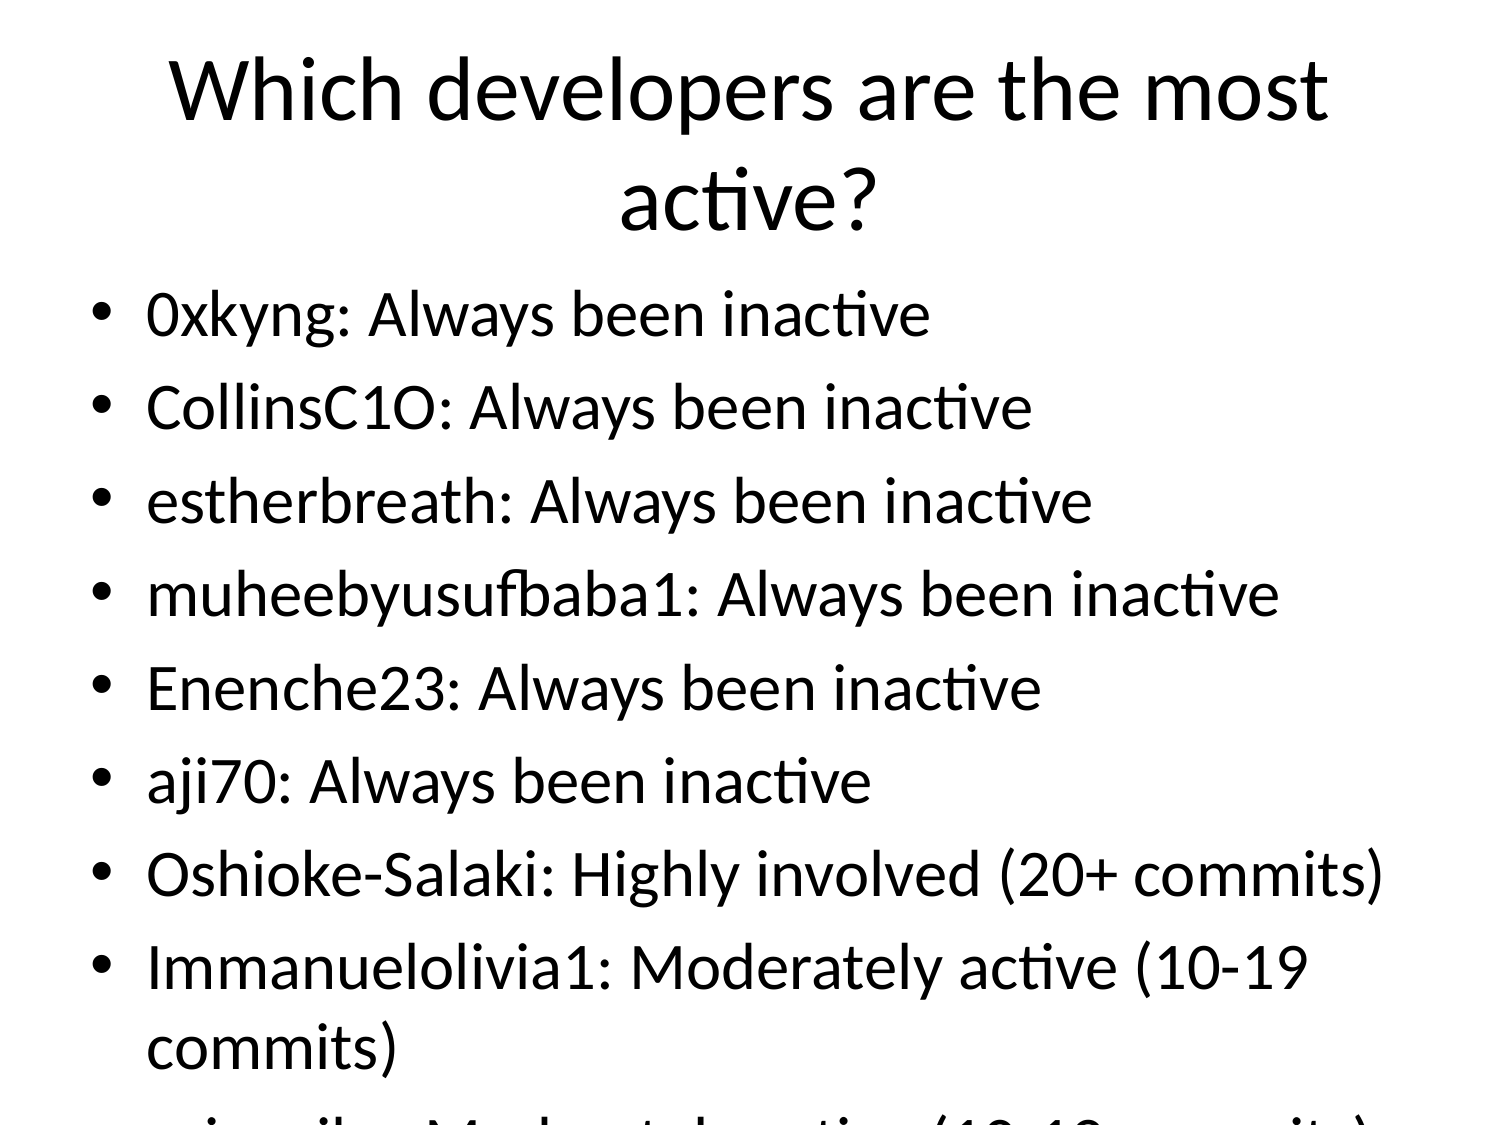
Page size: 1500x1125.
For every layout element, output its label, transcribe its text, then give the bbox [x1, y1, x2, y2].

title Which developers are the most active? [75, 45, 1425, 233]
list 0xkyng: Always been inactive CollinsC1O: Always been inactive estherbreath: Always been inactive muheebyusufbaba1: Always been inactive Enenche23: Always been inactive aji70: Always been inactive Oshioke-Salaki: Highly involved (20+ commits) Immanuelolivia1: Moderately active (10-19 commits) princeibs: Moderately active (10-19 commits) Calebux: Low-level active (<10 commits) manoahLinks: Low-level active (<10 commits) Joy-Adah: Low-level active (<10 commits) estheroche: Low-level active (<10 commits) vibenedict: Low-level active (<10 commits) [75, 262, 1425, 1005]
